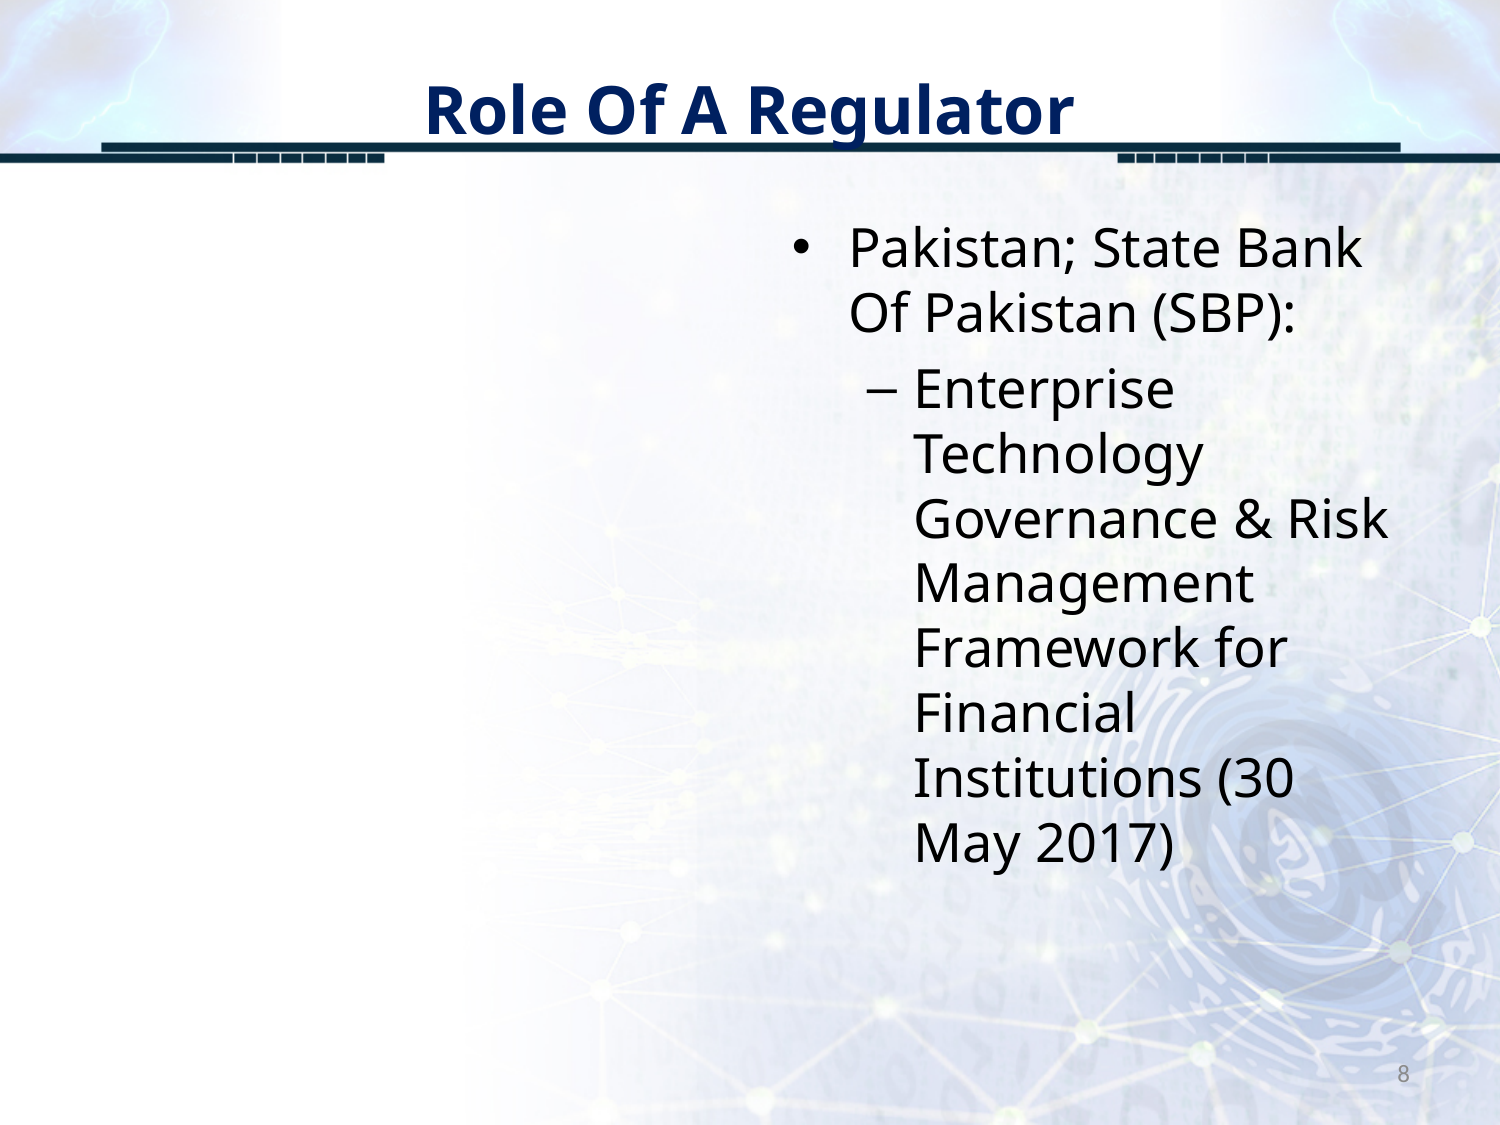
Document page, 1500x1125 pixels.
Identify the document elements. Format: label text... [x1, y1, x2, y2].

list Pakistan; State Bank Of Pakistan (SBP): Enterprise Technology Governance & Risk Management Framework for Financial Institutions (30 May 2017) [776, 205, 1432, 1023]
picture [0, 0, 1500, 1125]
slide_number 8 [1074, 1042, 1425, 1103]
title Role Of A Regulator [75, 34, 1425, 182]
